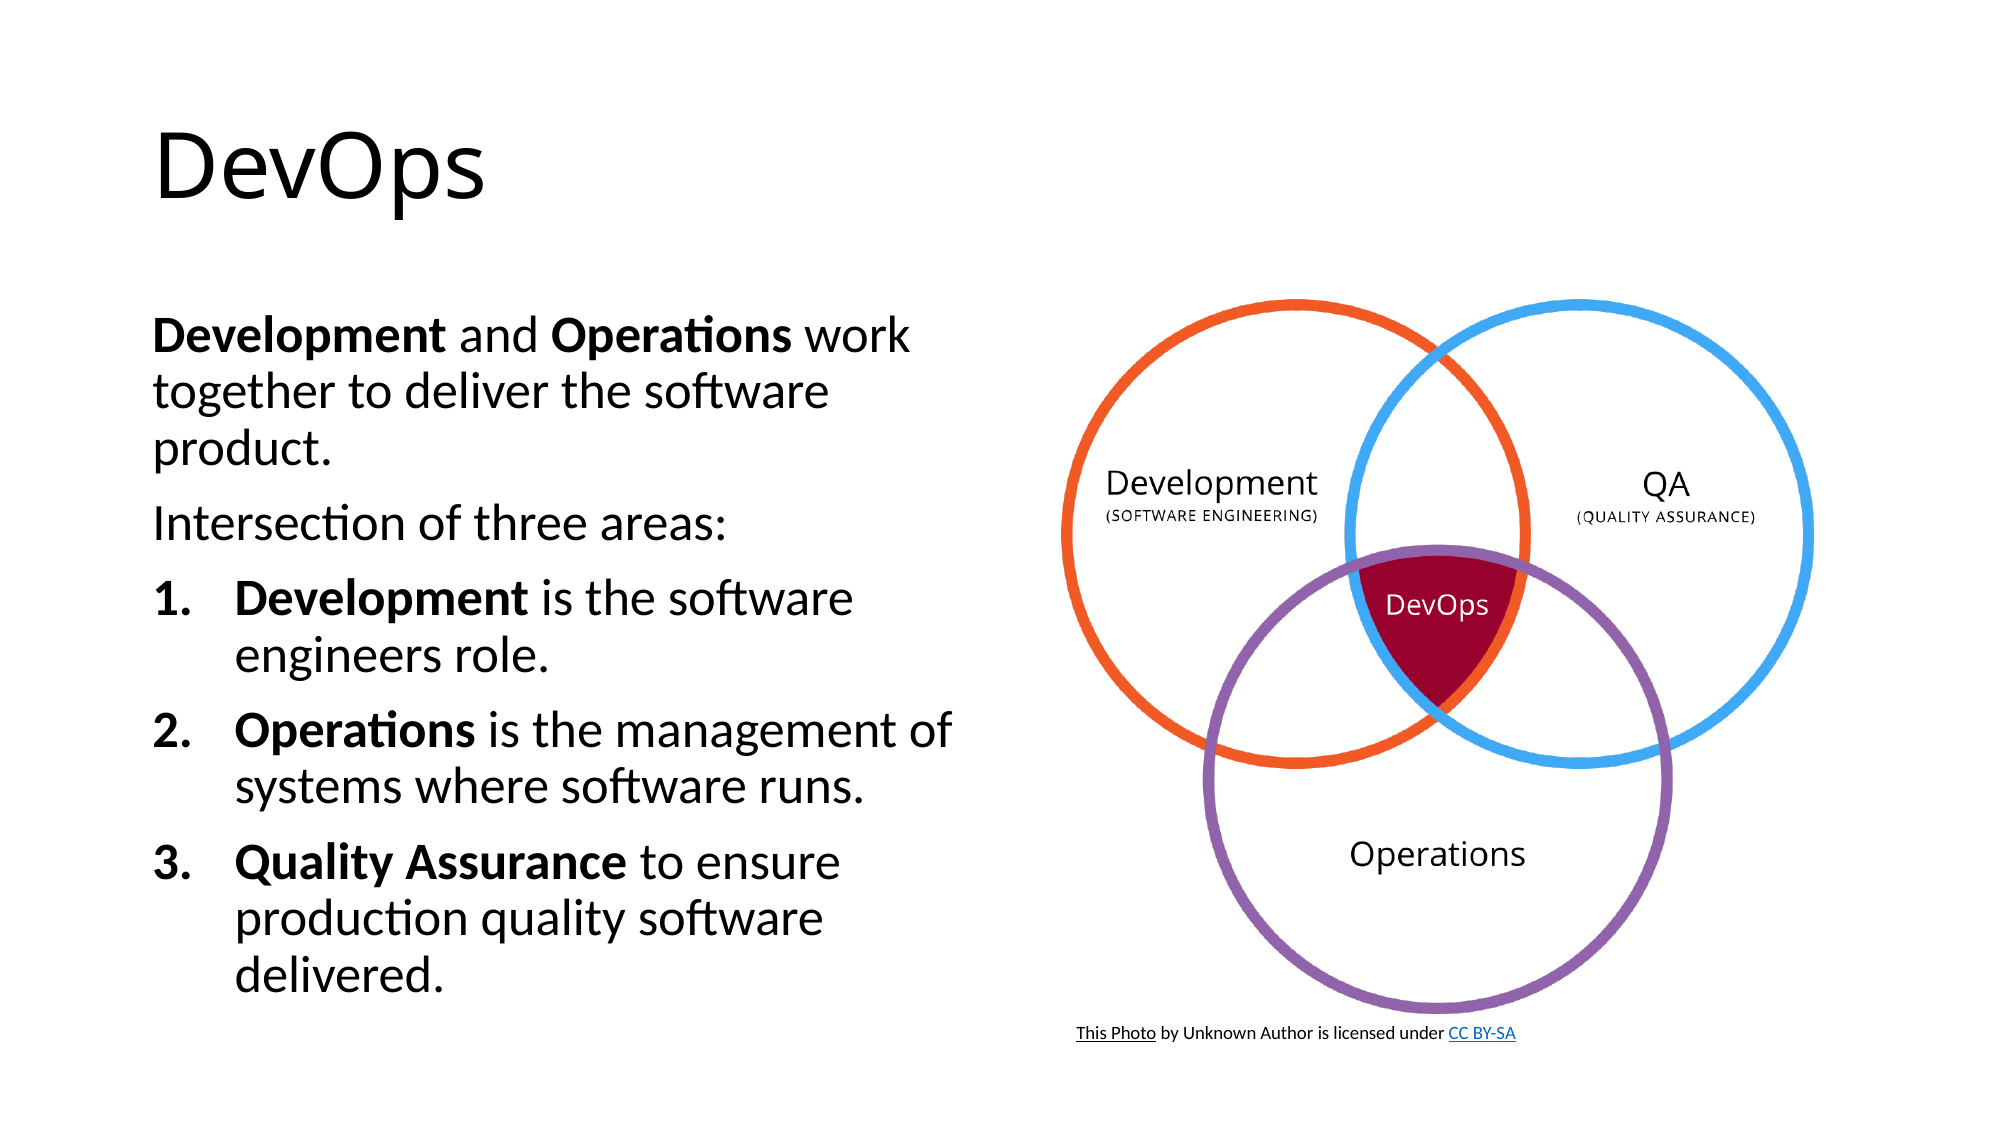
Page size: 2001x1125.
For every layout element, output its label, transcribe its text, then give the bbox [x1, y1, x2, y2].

list Development and Operations work together to deliver the software product. Intersection of three areas: Development is the software engineers role. Operations is the management of systems where software runs. Quality Assurance to ensure production quality software delivered. [137, 299, 988, 1014]
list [1061, 299, 1814, 1014]
text_box This Photo by Unknown Author is licensed under CC BY-SA [1061, 1014, 1814, 1051]
title DevOps [137, 59, 1863, 278]
